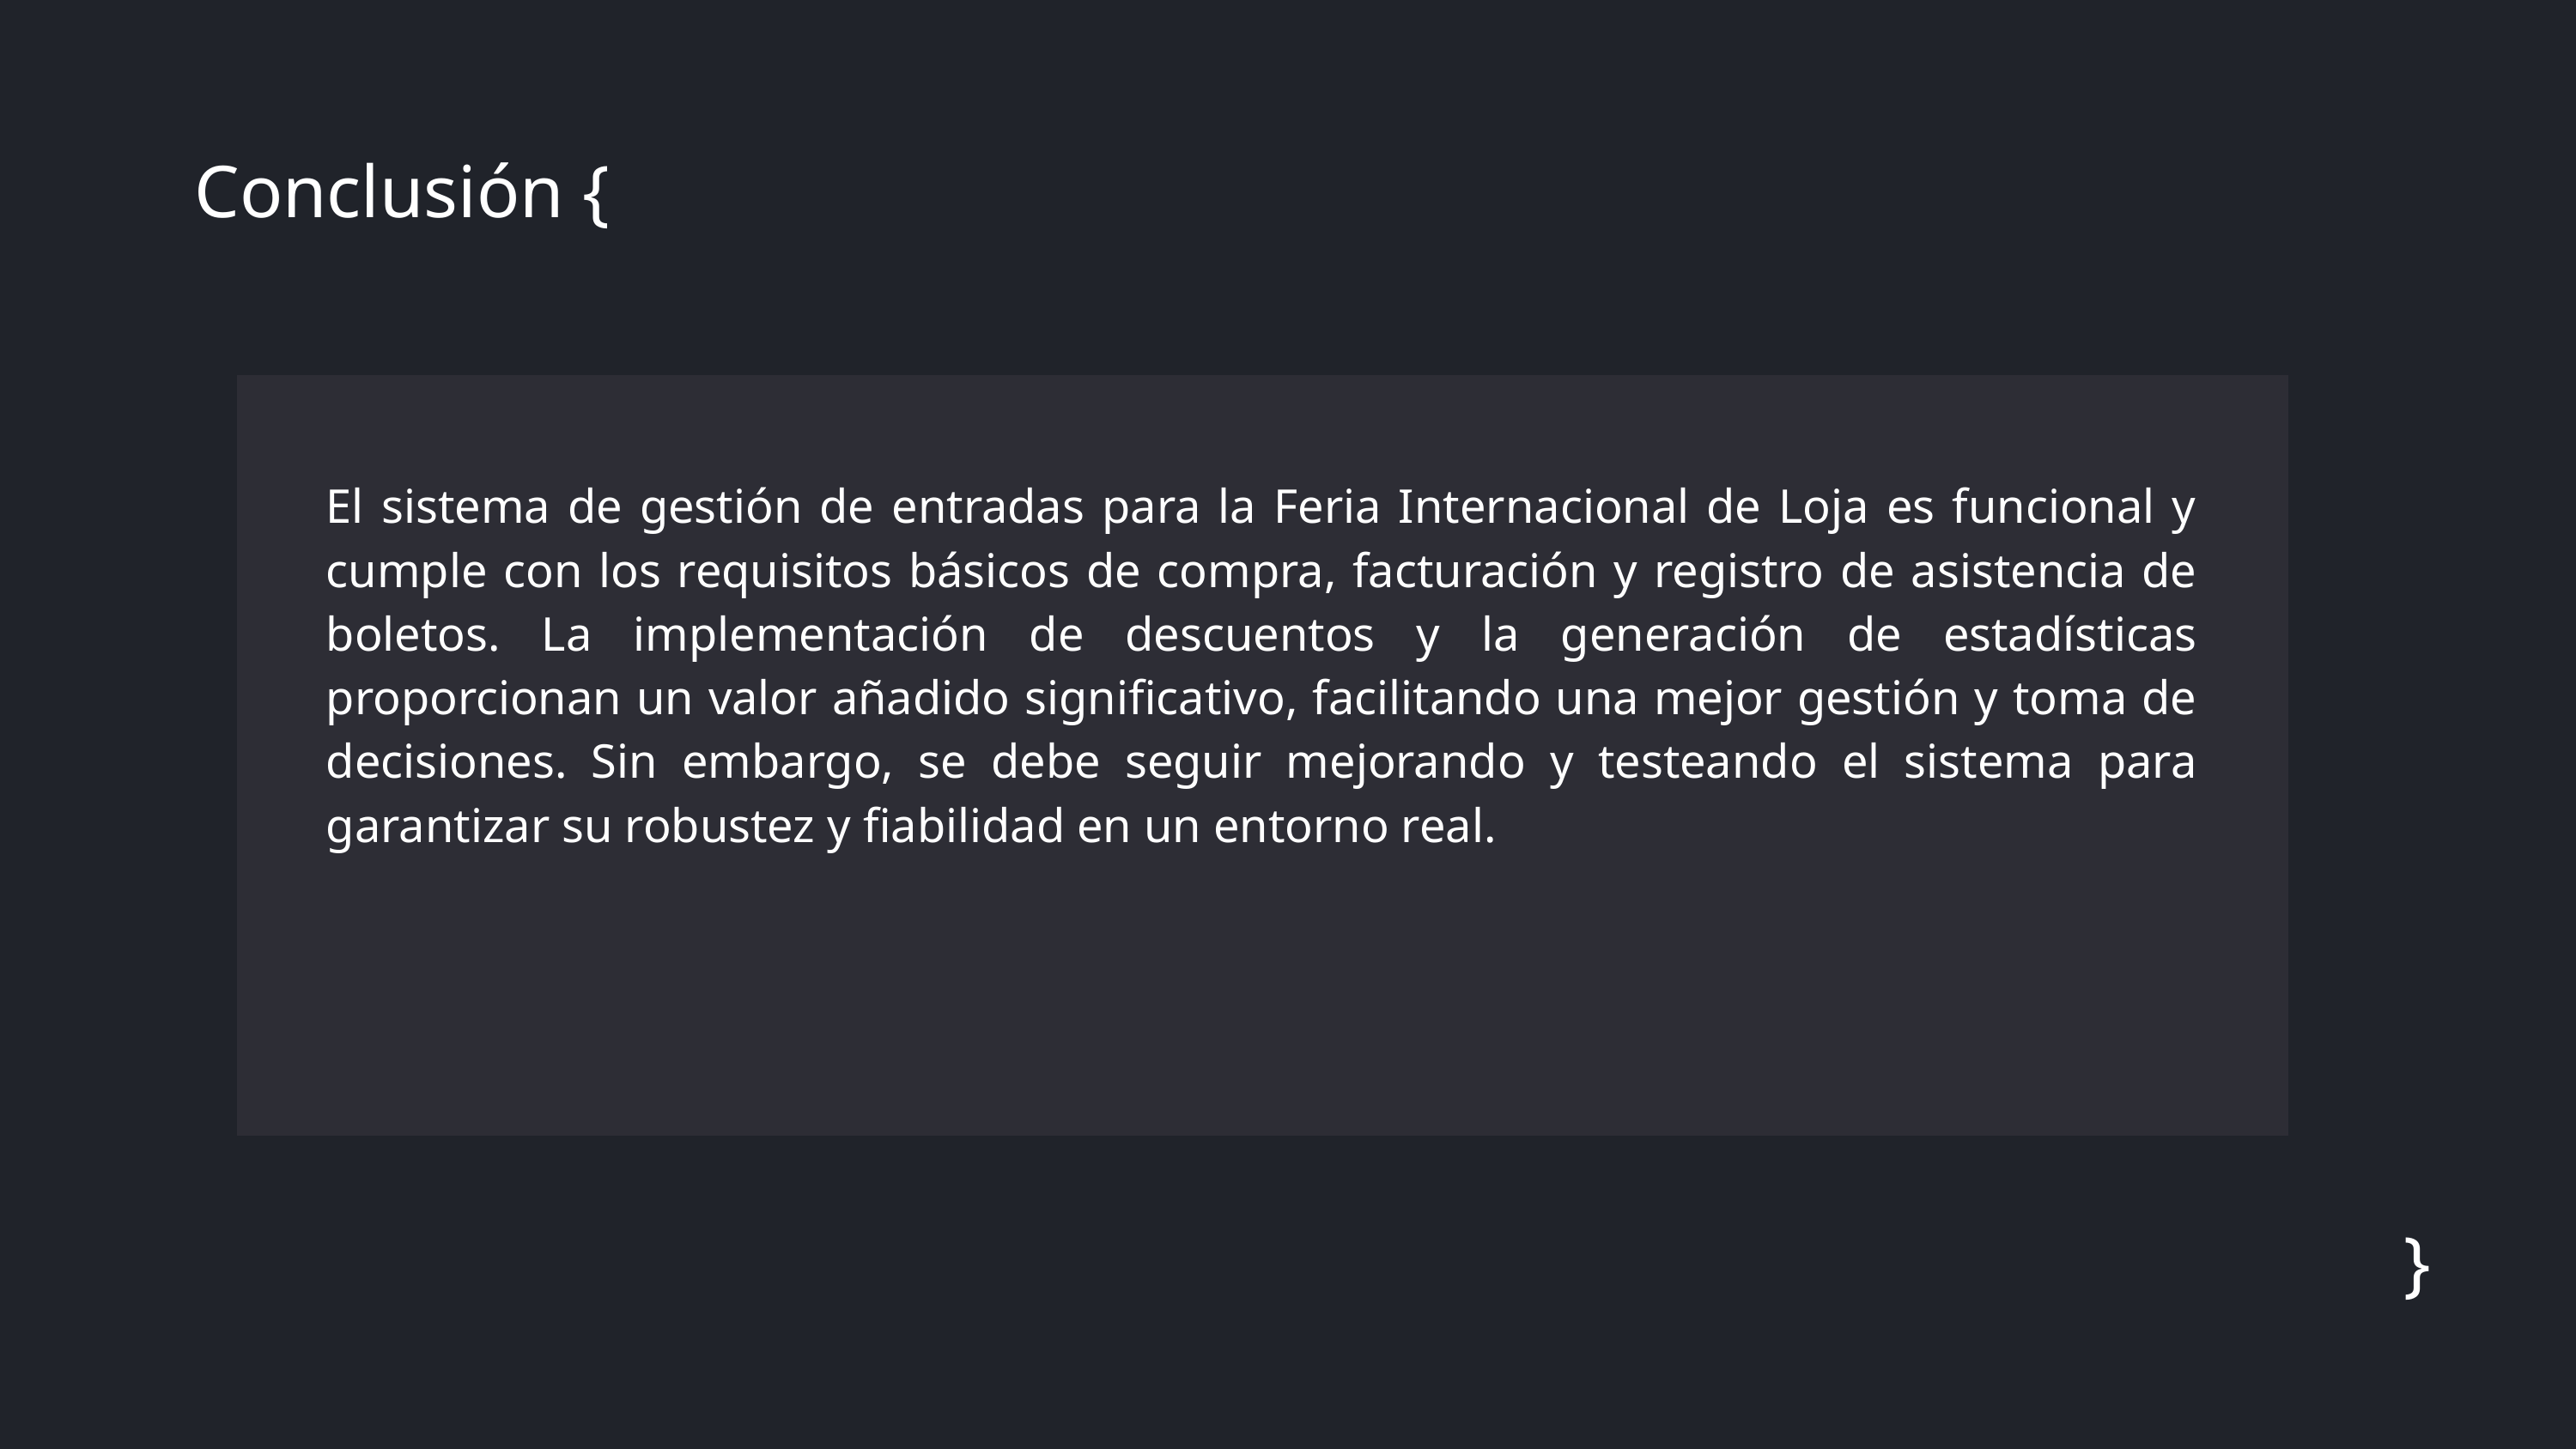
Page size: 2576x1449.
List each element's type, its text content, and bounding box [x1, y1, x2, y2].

text_box } [2332, 1222, 2432, 1304]
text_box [237, 375, 2288, 1137]
text_box Conclusión { [194, 150, 1263, 233]
